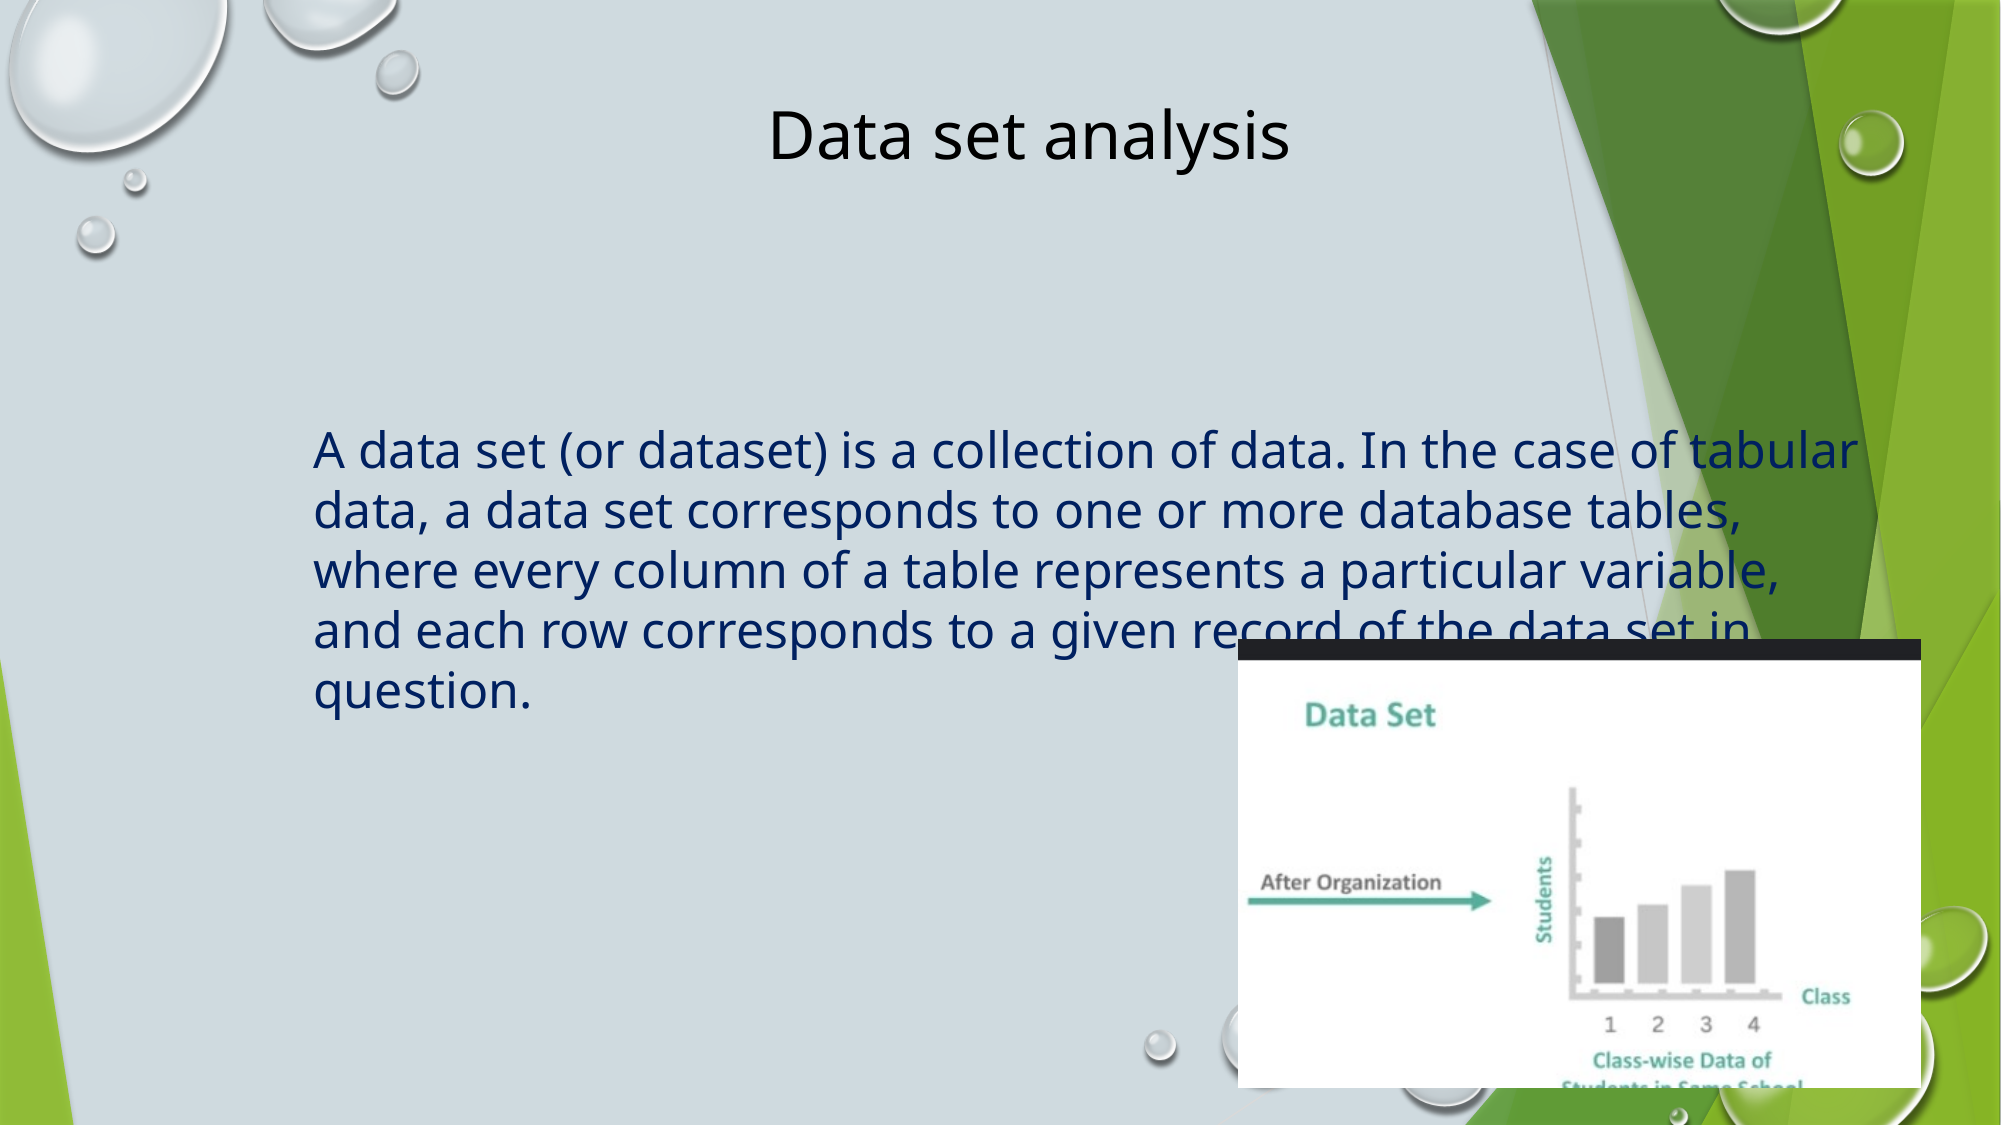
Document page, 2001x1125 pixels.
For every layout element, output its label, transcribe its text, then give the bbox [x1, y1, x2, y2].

text_box [848, 413, 1149, 714]
text_box [1925, 713, 2000, 1014]
text_box Data set analysis [752, 85, 1353, 180]
picture [0, 0, 2000, 1125]
text_box A data set (or dataset) is a collection of data. In the case of tabular data, a data set corresponds to one or more database tables, where every column of a table represents a particular variable, and each row corresponds to a given record of the data set in question. [298, 410, 1878, 726]
